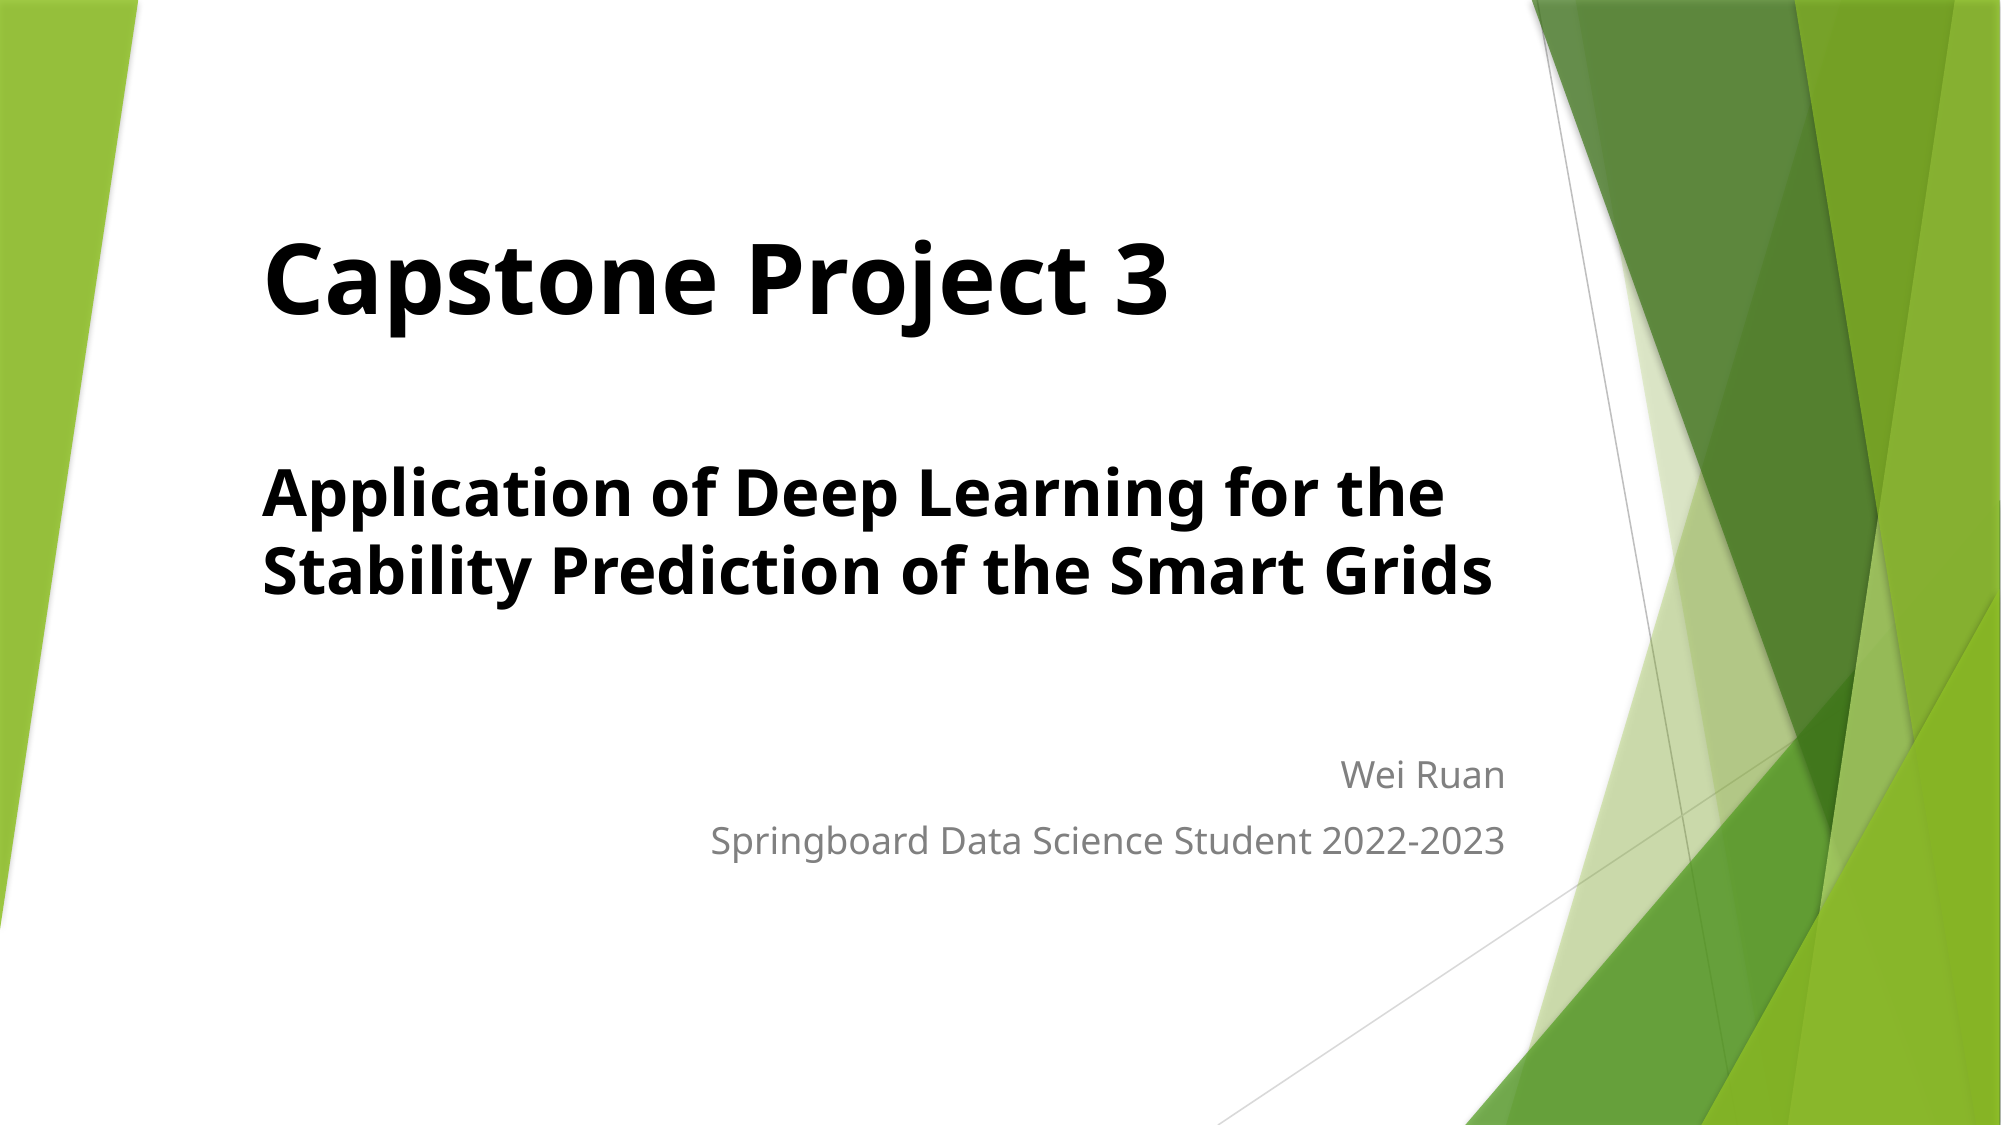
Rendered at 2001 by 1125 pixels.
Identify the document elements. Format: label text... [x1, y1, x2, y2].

title Capstone Project 3 Application of Deep Learning for the Stability Prediction of the Smart Grids [247, 201, 1522, 733]
subtitle Wei Ruan Springboard Data Science Student 2022-2023 [247, 743, 1522, 924]
